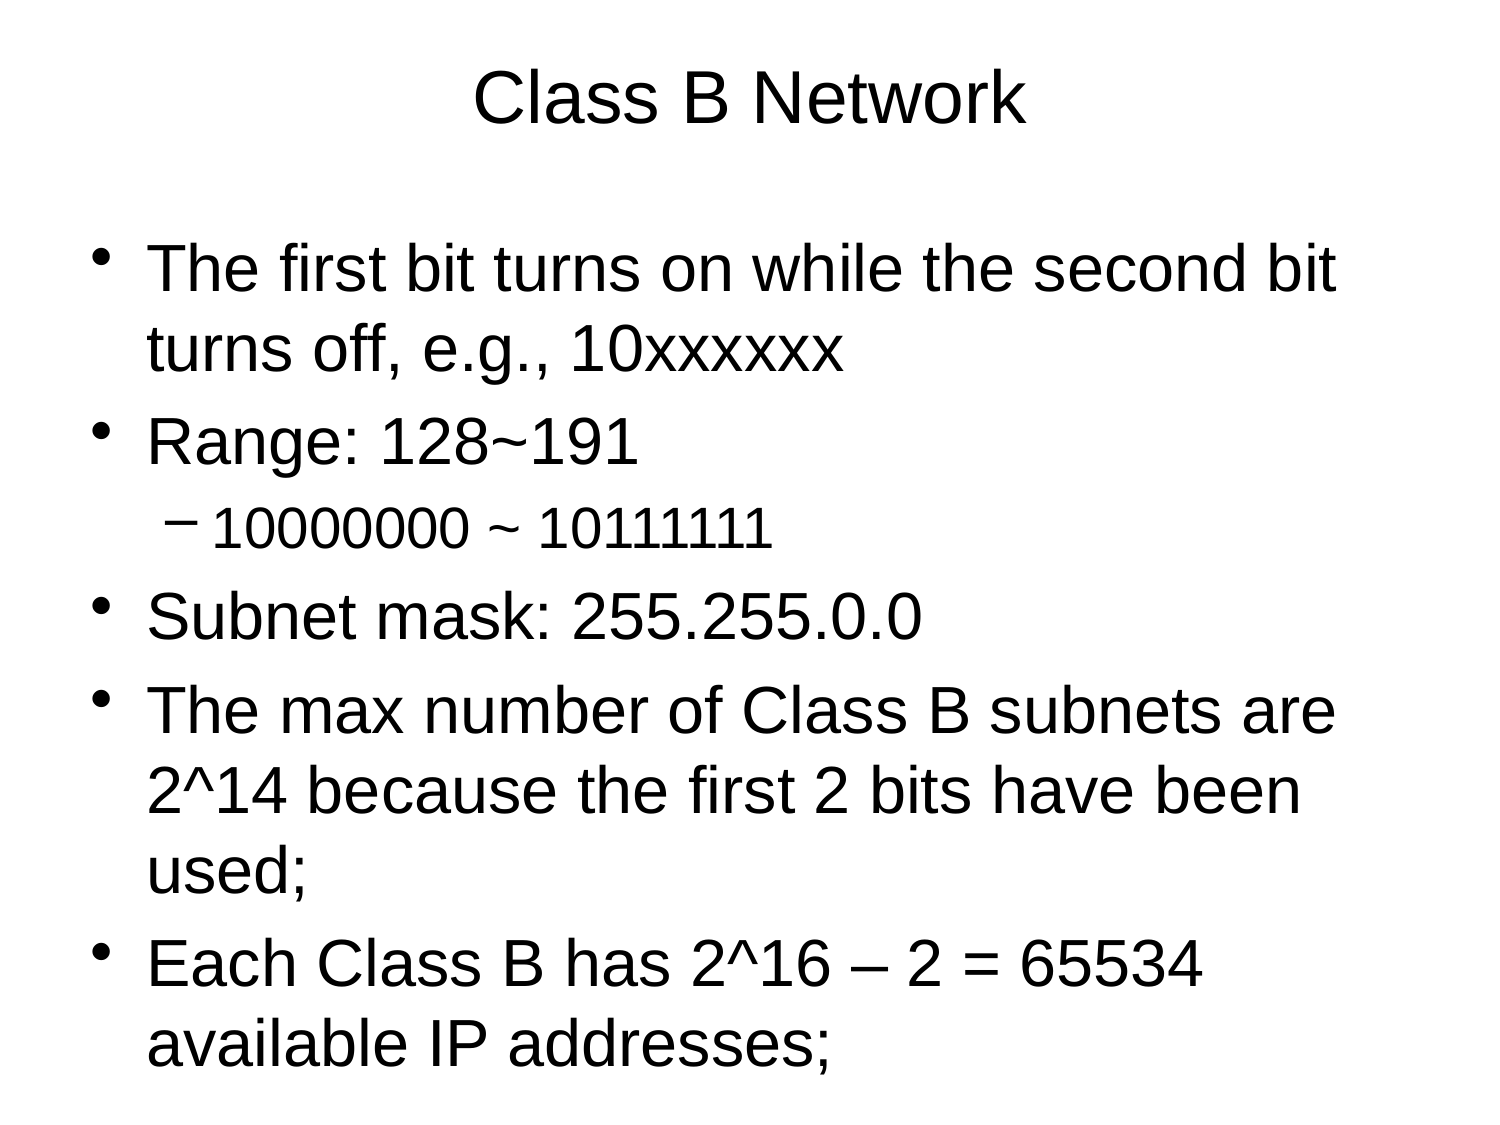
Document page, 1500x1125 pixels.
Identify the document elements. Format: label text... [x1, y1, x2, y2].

title Class B Network [75, 0, 1425, 188]
list The first bit turns on while the second bit turns off, e.g., 10xxxxxx Range: 128~191 10000000 ~ 10111111 Subnet mask: 255.255.0.0 The max number of Class B subnets are 2^14 because the first 2 bits have been used; Each Class B has 2^16 – 2 = 65534 available IP addresses; [75, 217, 1425, 960]
